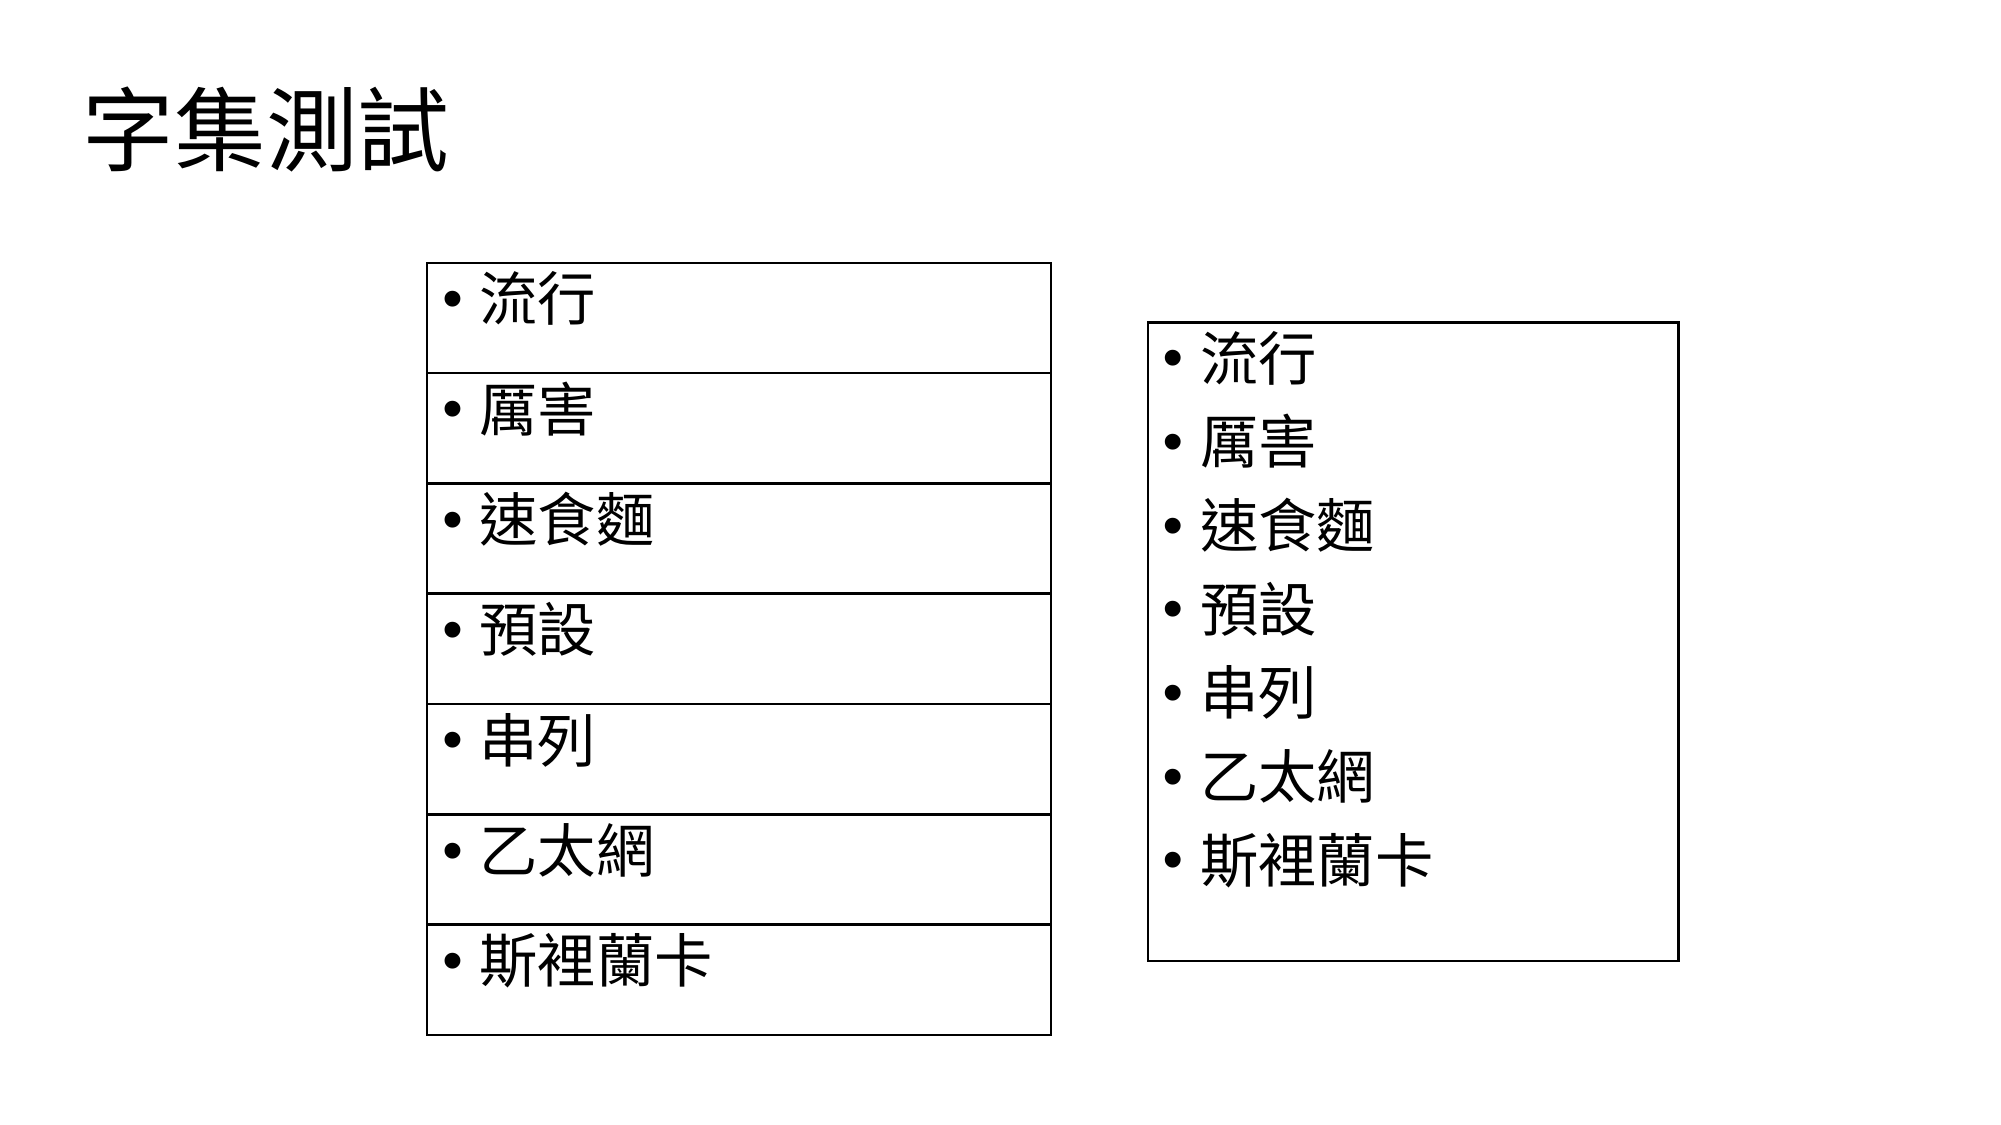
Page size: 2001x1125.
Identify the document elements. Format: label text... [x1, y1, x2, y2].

title 字集測試 [67, 39, 1793, 232]
list 流行 [426, 262, 1052, 372]
text_box 斯裡蘭卡 [426, 924, 1052, 1036]
text_box 乙太網 [426, 814, 1052, 924]
text_box 預設 [426, 593, 1052, 703]
text_box 串列 [426, 703, 1052, 814]
text_box 流行 厲害 速食麵 預設 串列 乙太網 斯裡蘭卡 [1147, 321, 1680, 962]
text_box 速食麵 [426, 484, 1052, 593]
text_box 厲害 [426, 372, 1052, 484]
